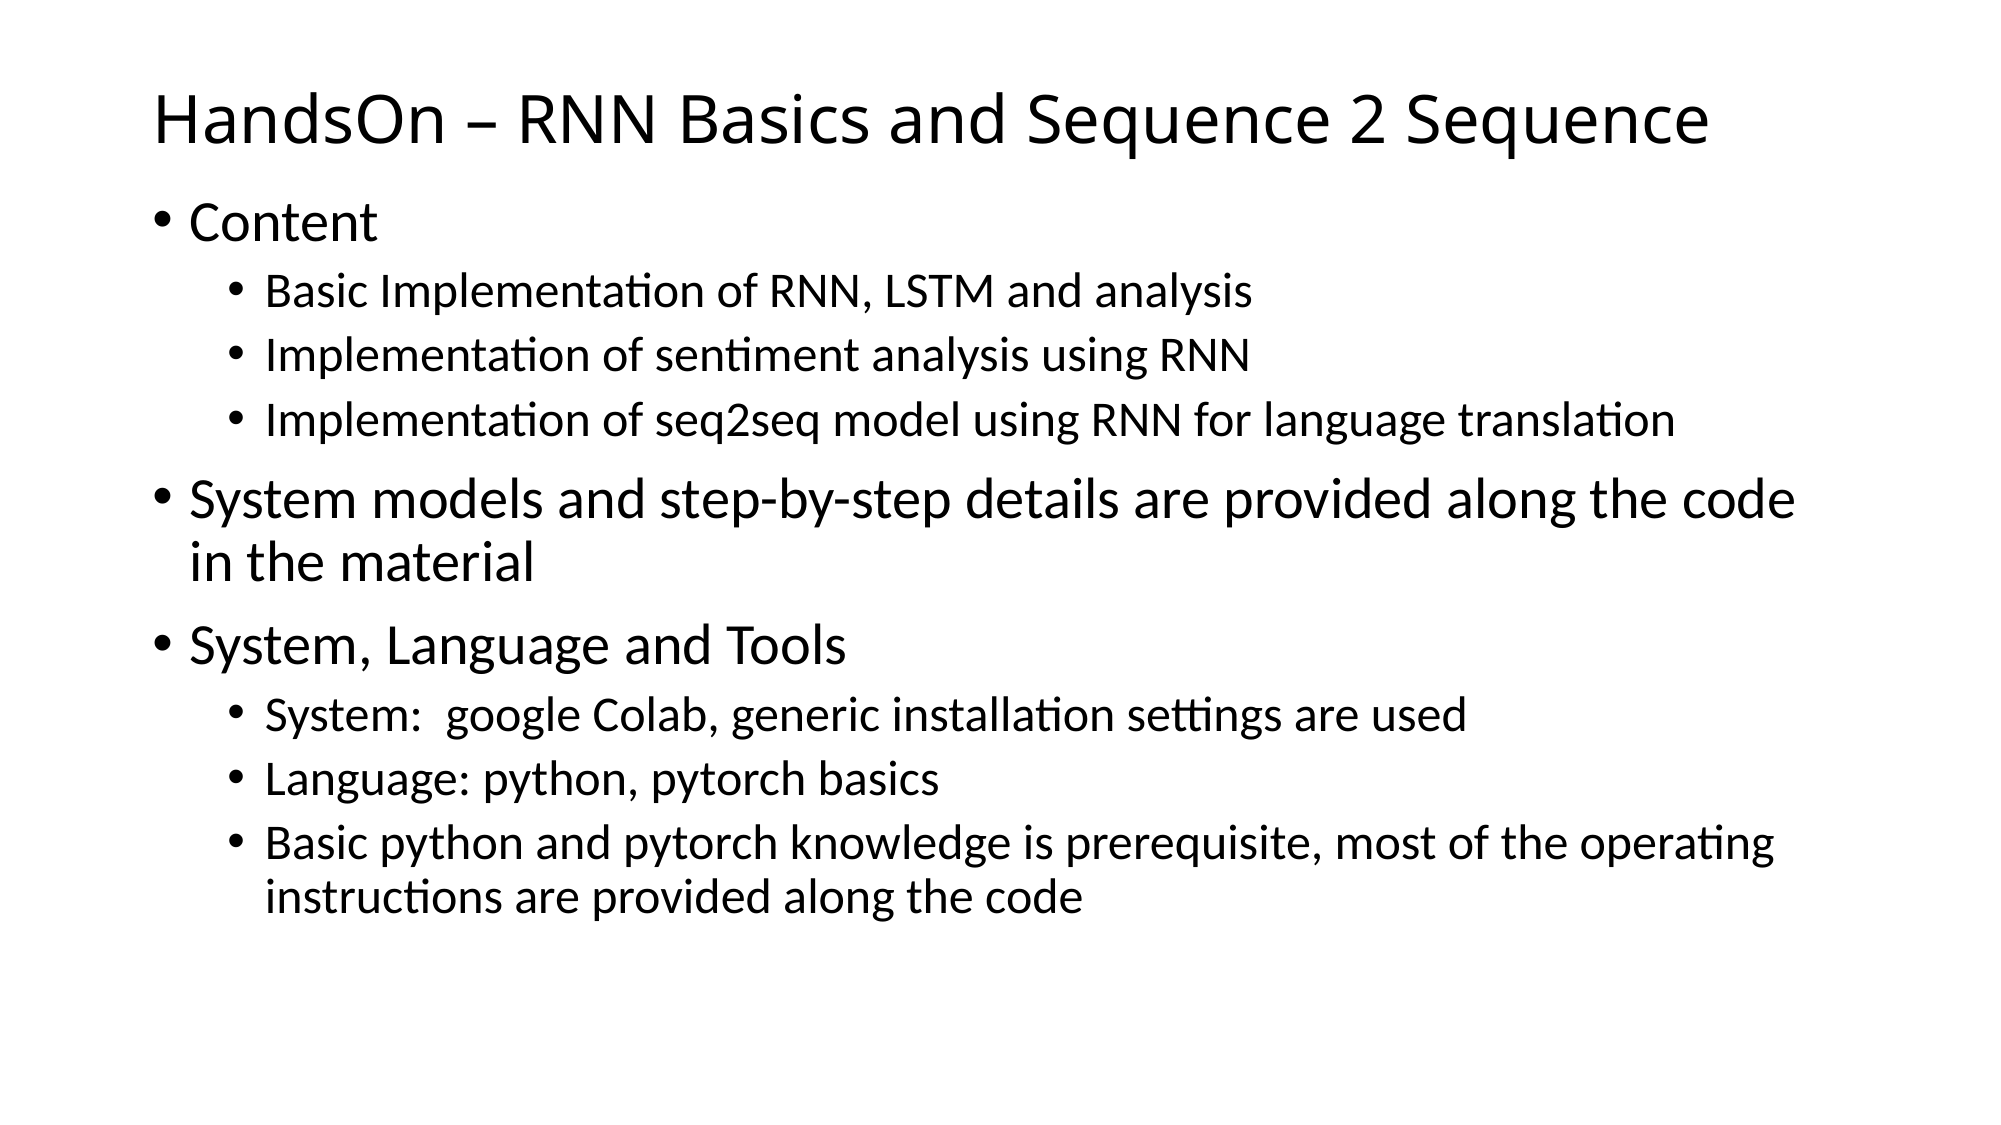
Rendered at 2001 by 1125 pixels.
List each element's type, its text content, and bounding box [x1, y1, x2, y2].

title HandsOn – RNN Basics and Sequence 2 Sequence [137, 59, 1863, 183]
list Content Basic Implementation of RNN, LSTM and analysis Implementation of sentiment analysis using RNN Implementation of seq2seq model using RNN for language translation System models and step-by-step details are provided along the code in the material System, Language and Tools System: google Colab, generic installation settings are used Language: python, pytorch basics Basic python and pytorch knowledge is prerequisite, most of the operating instructions are provided along the code [137, 183, 1863, 1014]
